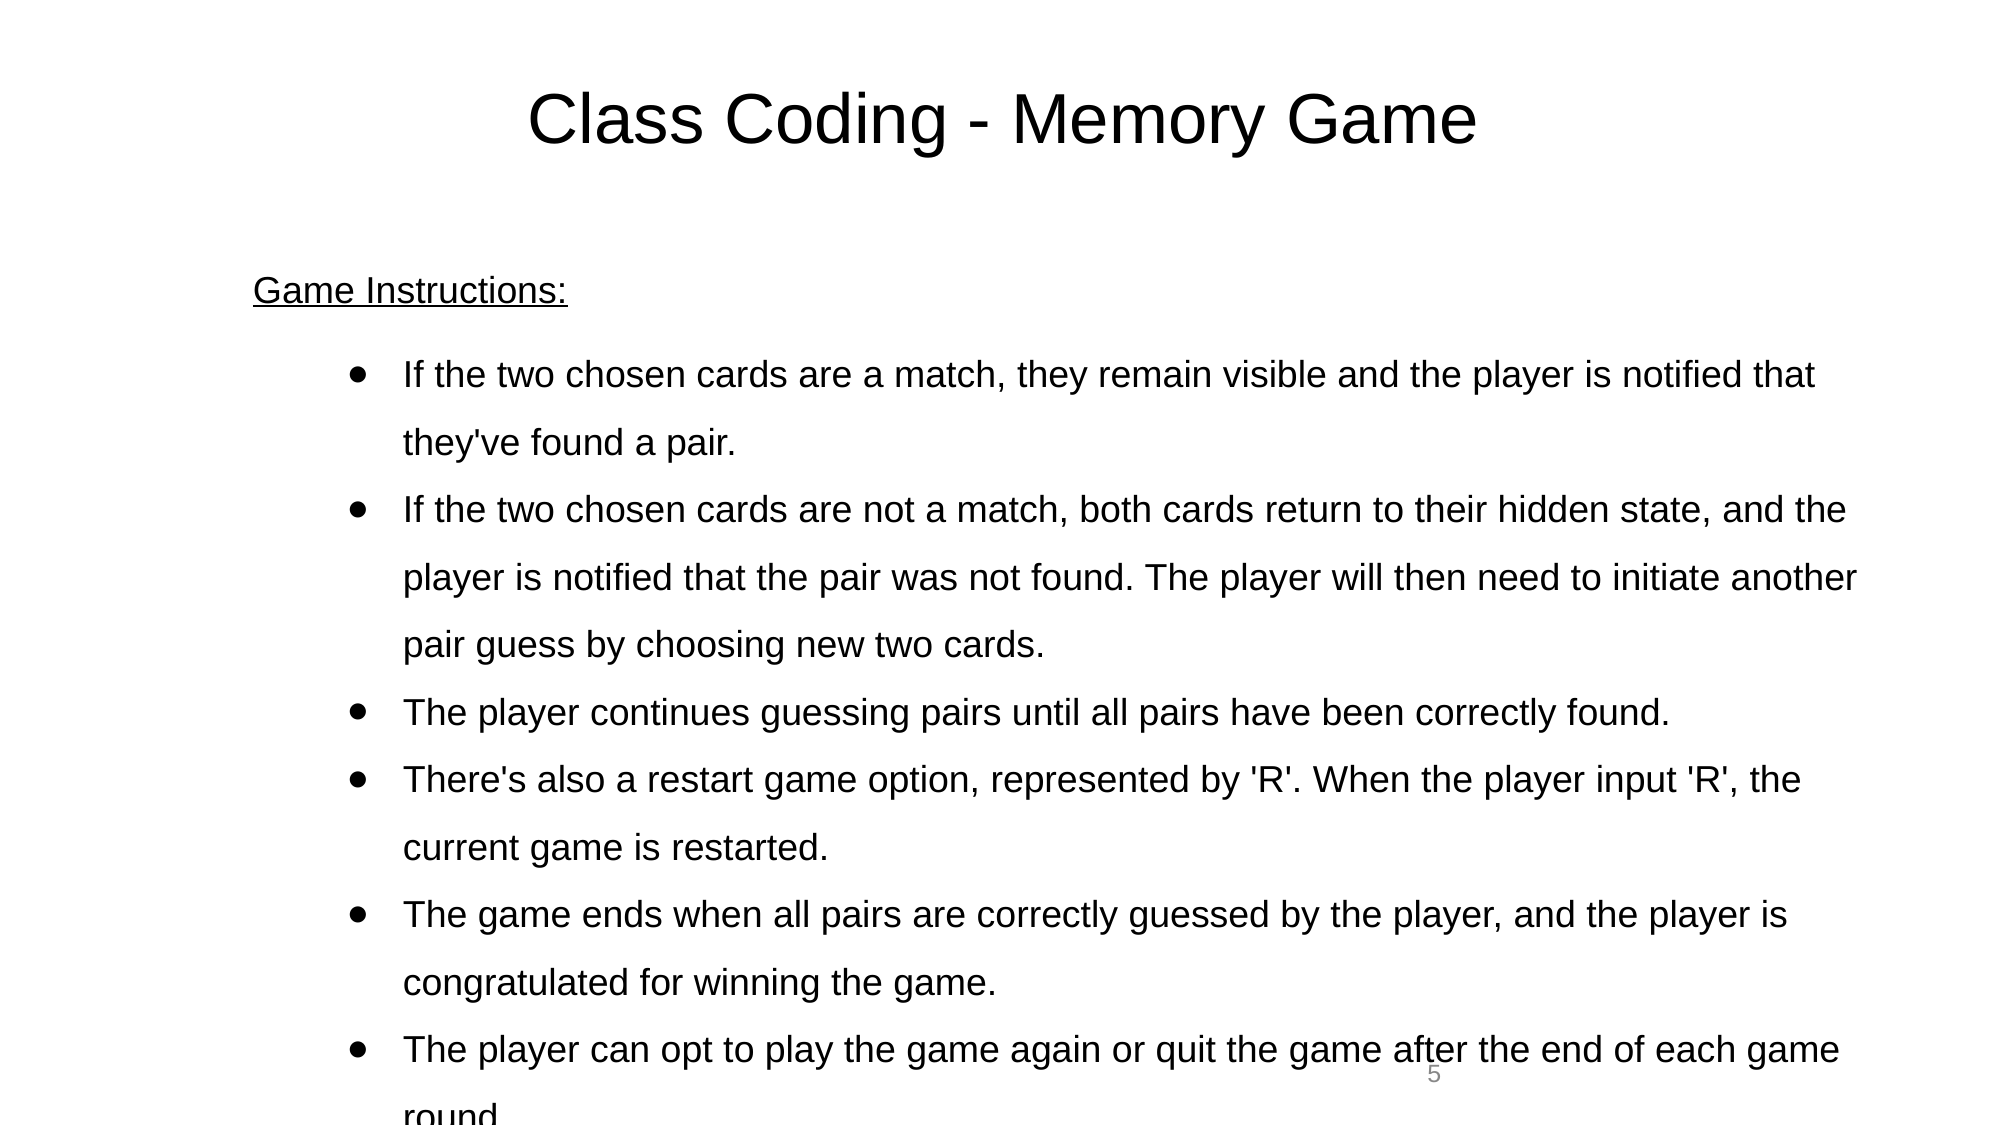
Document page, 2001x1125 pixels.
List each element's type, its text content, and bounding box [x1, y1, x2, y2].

subtitle Class Coding - Memory Game Game Instructions: If the two chosen cards are a match, they remain visible and the player is notified that they've found a pair. If the two chosen cards are not a match, both cards return to their hidden state, and the player is notified that the pair was not found. The player will then need to initiate another pair guess by choosing new two cards. The player continues guessing pairs until all pairs have been correctly found. There's also a restart game option, represented by 'R'. When the player input 'R', the current game is restarted. The game ends when all pairs are correctly guessed by the player, and the player is congratulated for winning the game. The player can opt to play the game again or quit the game after the end of each game round. [87, 75, 1919, 1075]
slide_number ‹#› [1412, 1042, 1863, 1103]
